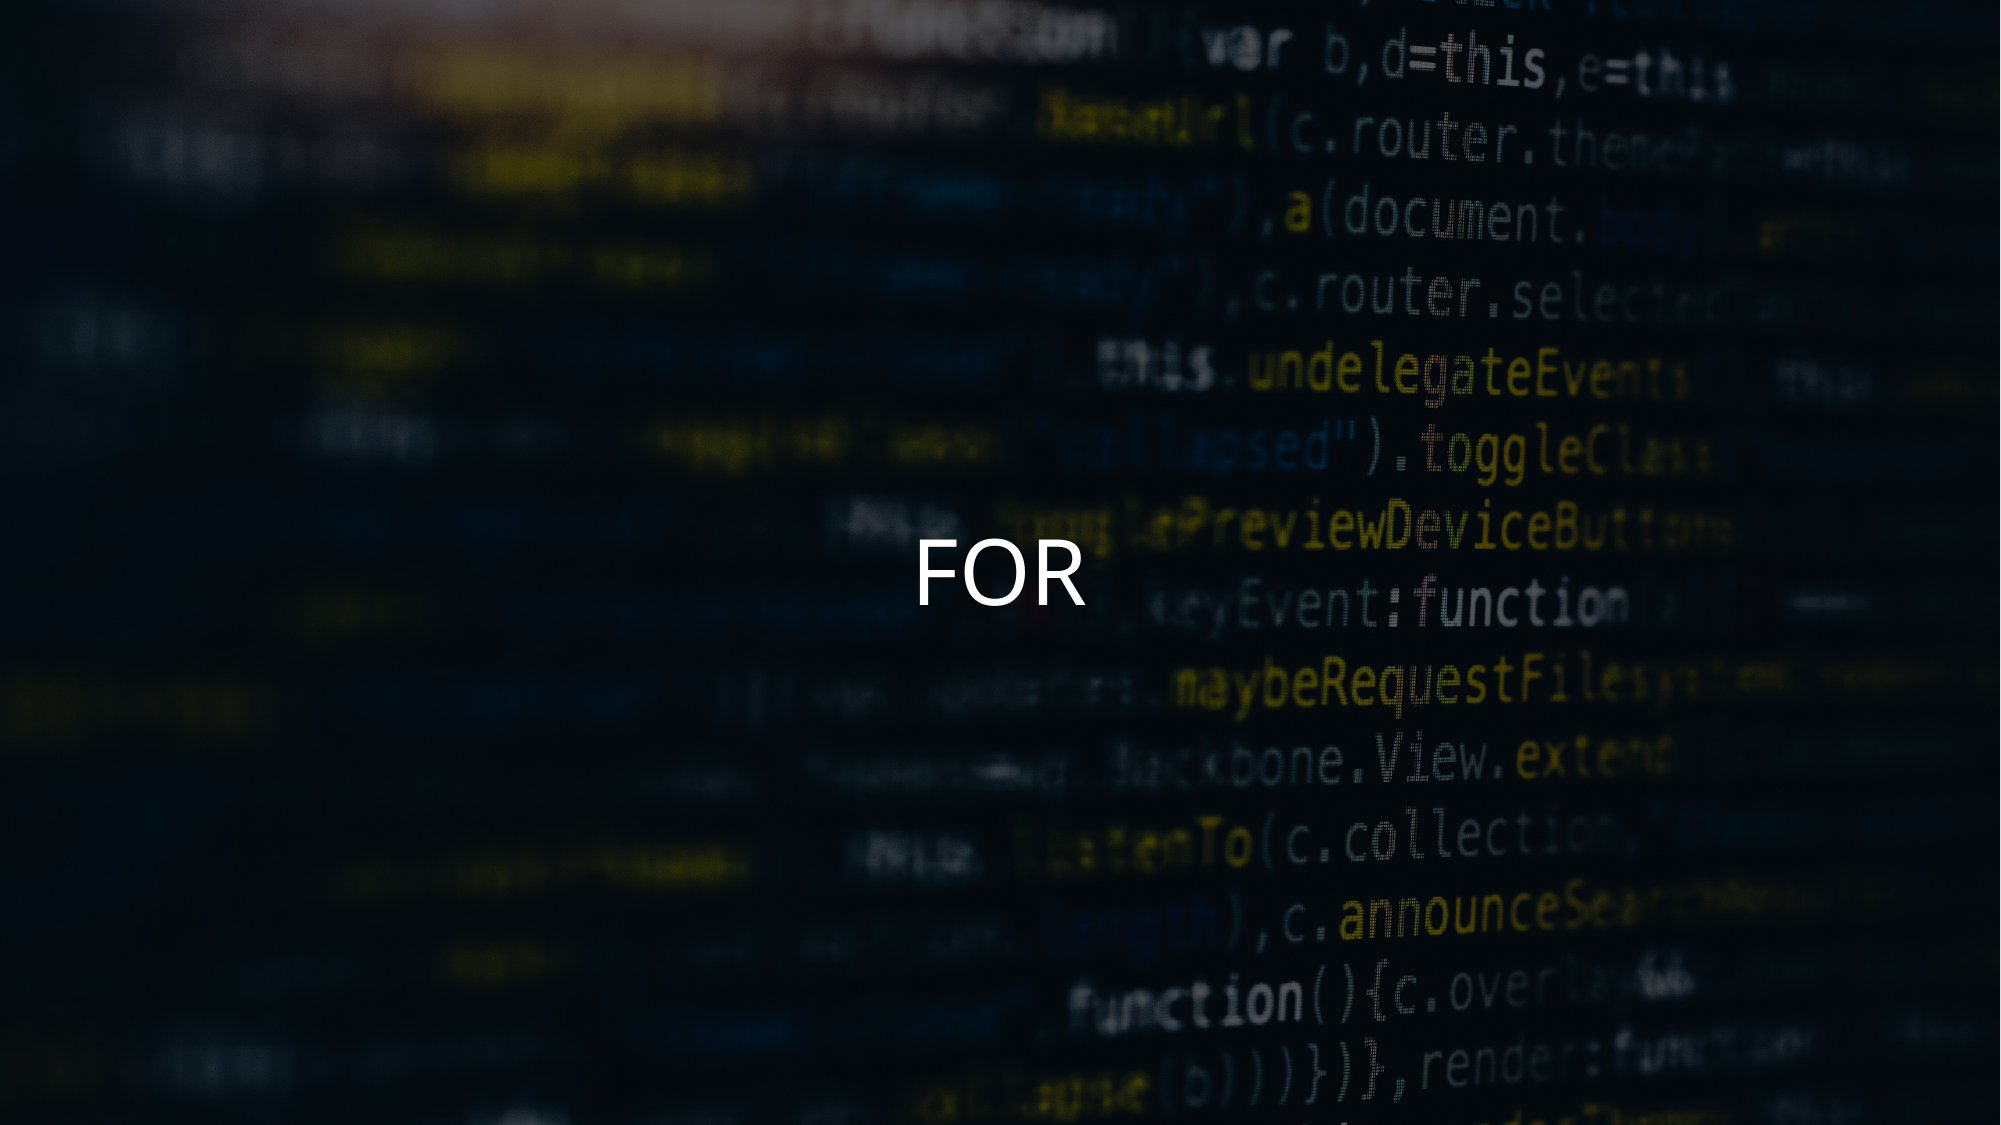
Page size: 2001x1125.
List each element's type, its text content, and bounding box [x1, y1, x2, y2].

title FOR [249, 492, 1750, 633]
picture [0, 0, 2001, 1125]
